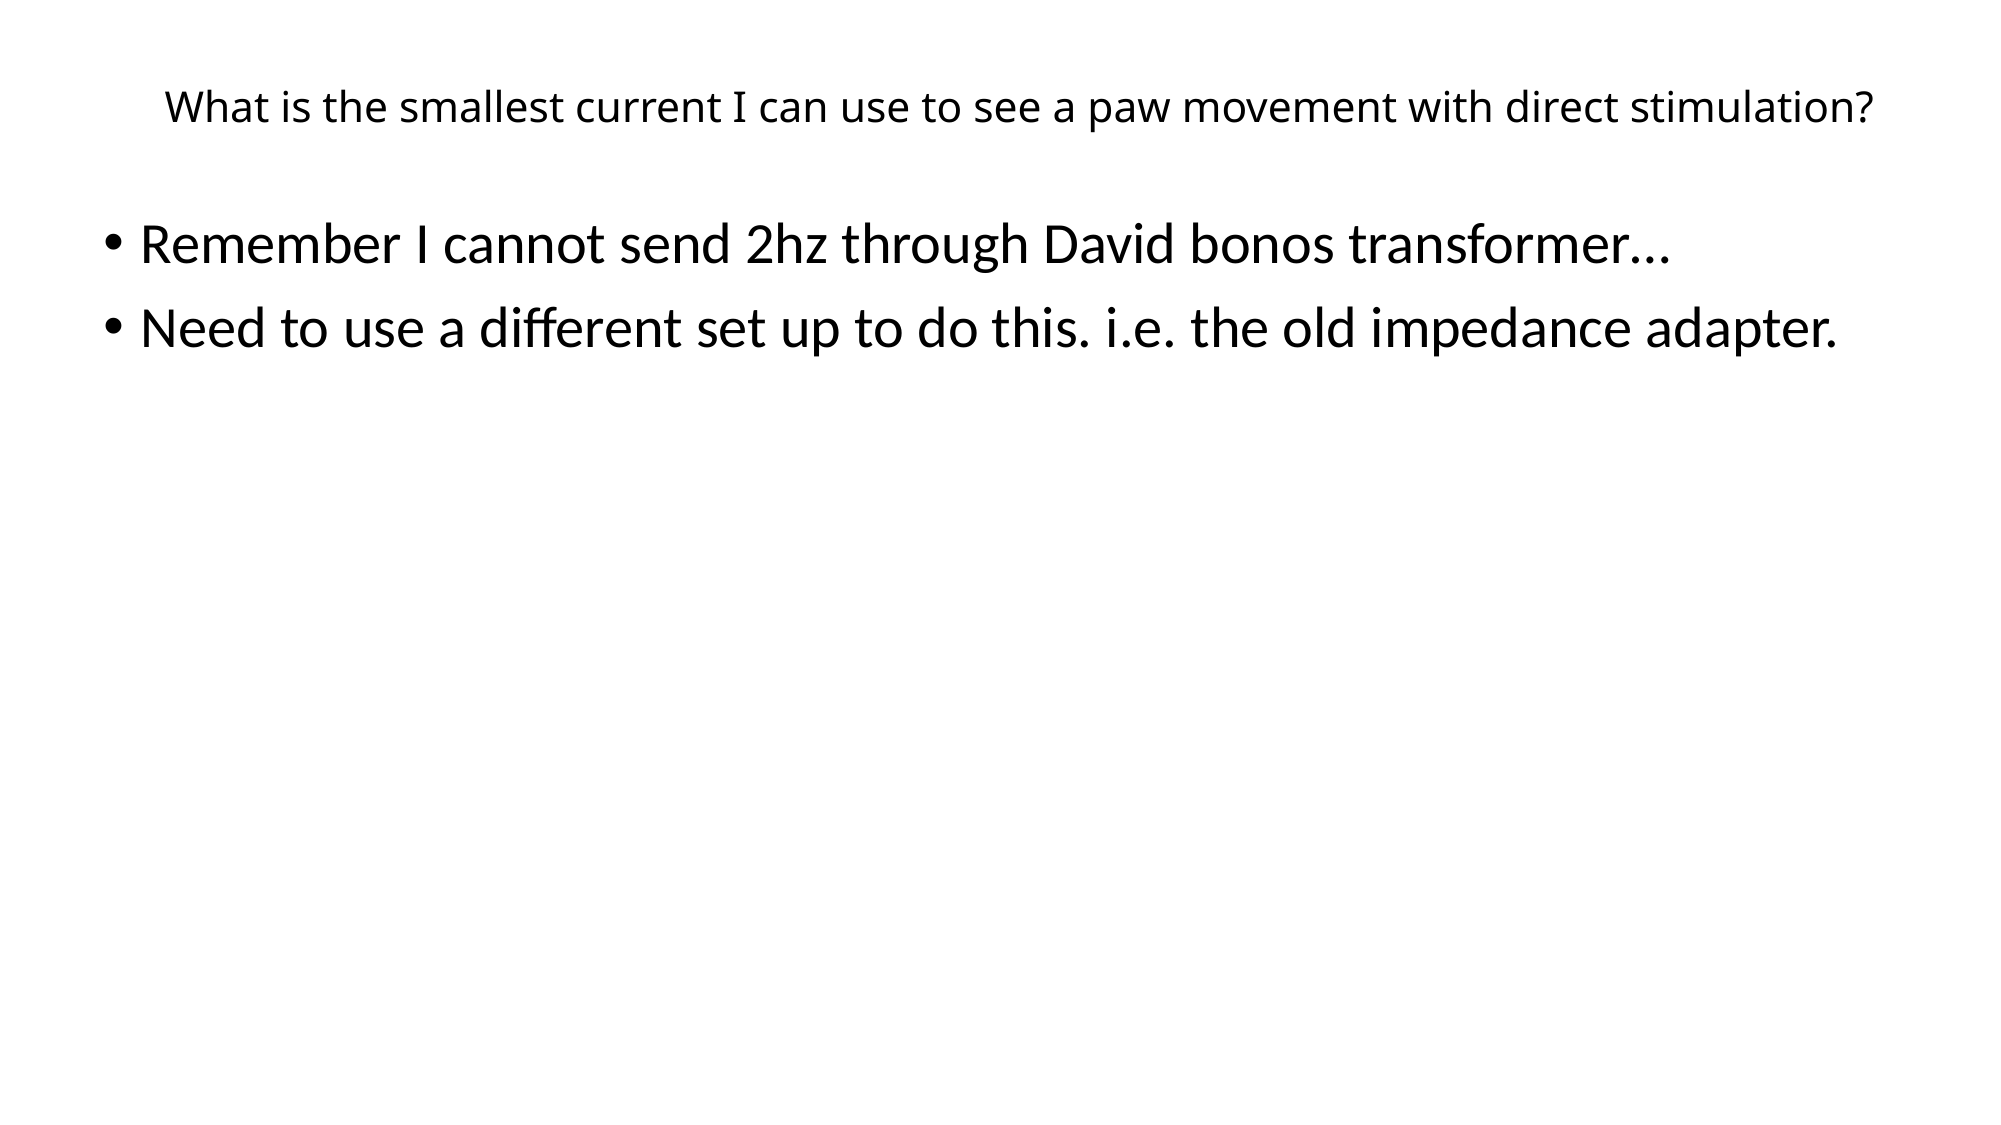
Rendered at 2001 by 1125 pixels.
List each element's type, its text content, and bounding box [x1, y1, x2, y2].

list Remember I cannot send 2hz through David bonos transformer… Need to use a different set up to do this. i.e. the old impedance adapter. [88, 205, 1883, 1066]
title What is the smallest current I can use to see a paw movement with direct stimulation? [88, 59, 1950, 159]
